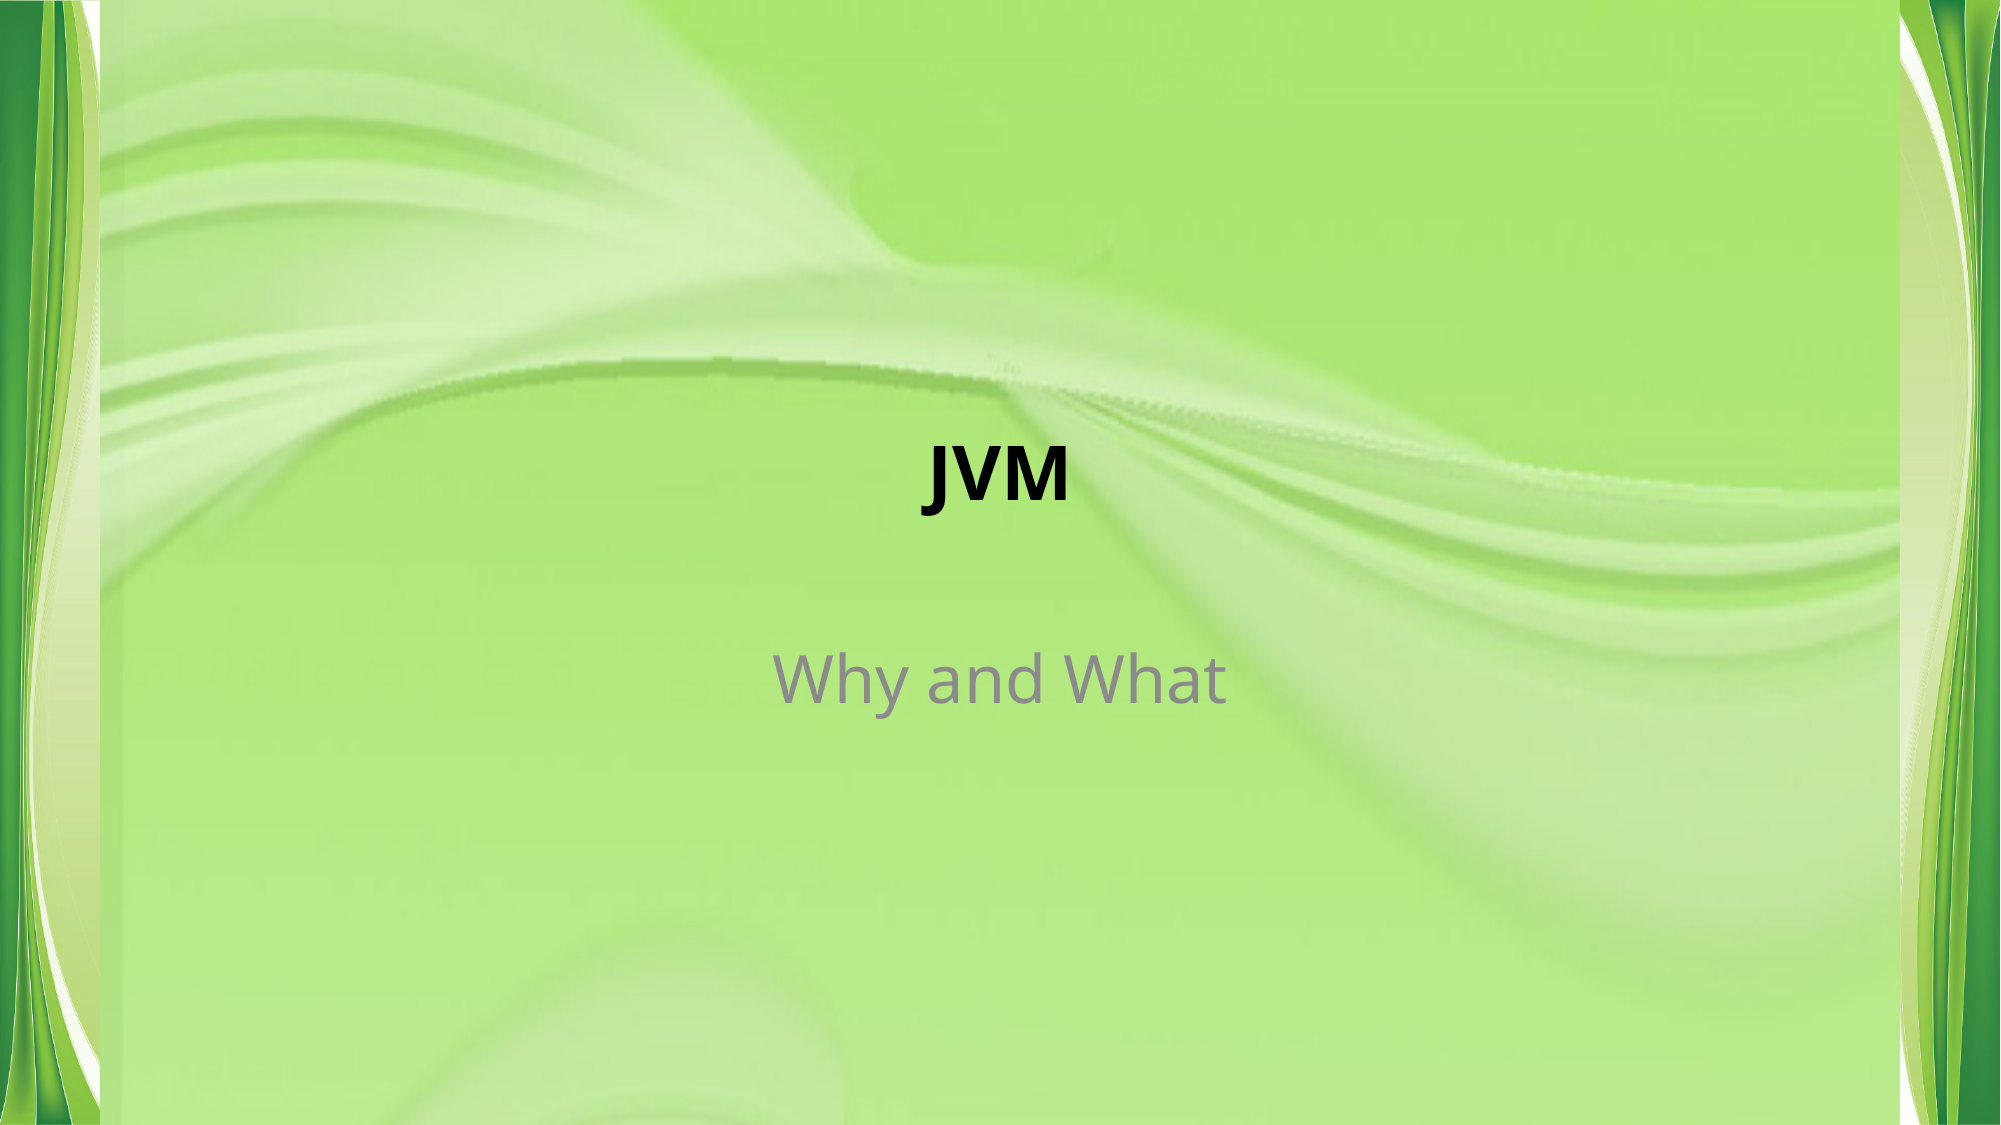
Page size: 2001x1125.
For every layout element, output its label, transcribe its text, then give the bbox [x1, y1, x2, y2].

picture [0, 0, 2000, 1125]
subtitle Why and What [300, 637, 1701, 925]
title JVM [149, 349, 1851, 591]
